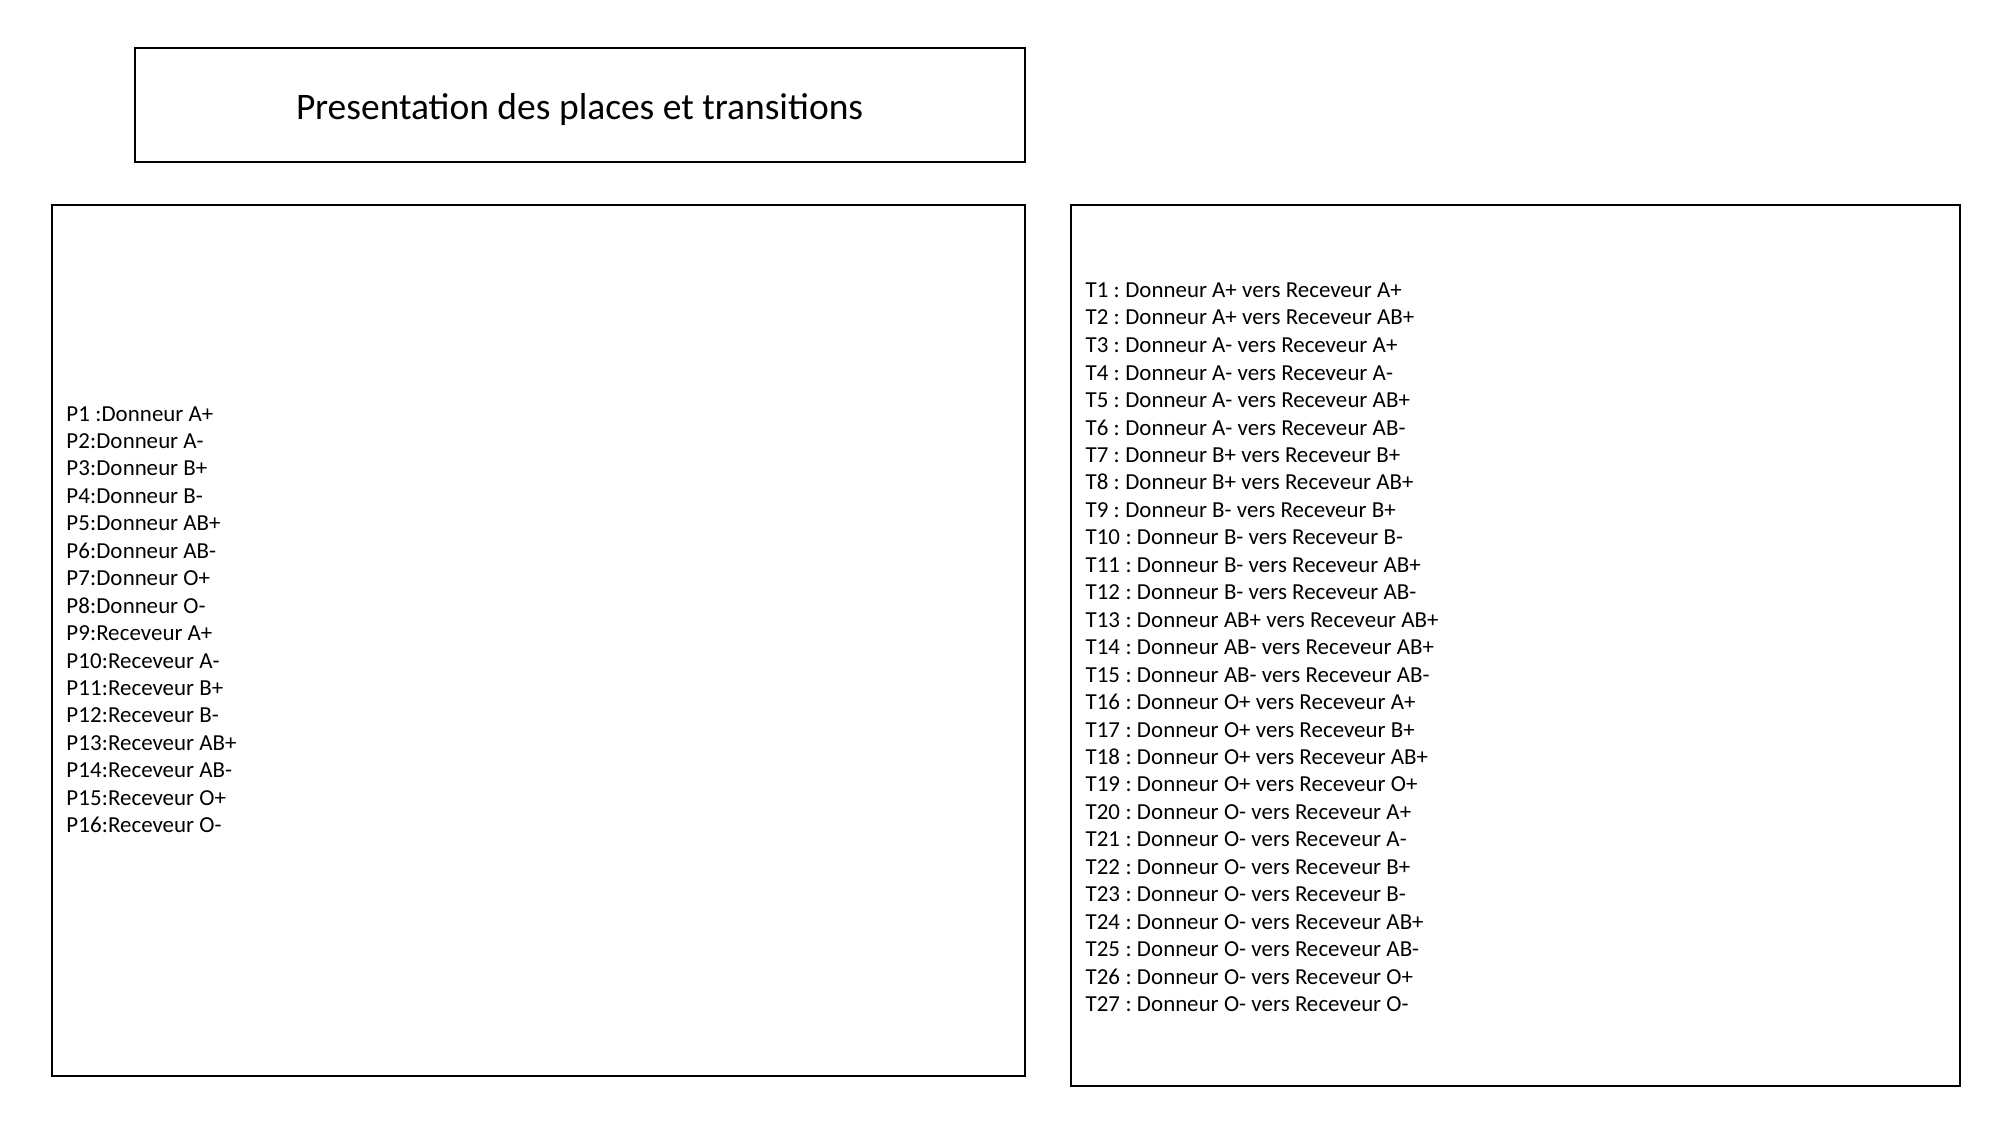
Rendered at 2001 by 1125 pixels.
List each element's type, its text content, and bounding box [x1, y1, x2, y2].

text_box Presentation des places et transitions [134, 47, 1026, 163]
text_box P1 :Donneur A+ P2:Donneur A- P3:Donneur B+ P4:Donneur B- P5:Donneur AB+ P6:Donneur AB- P7:Donneur O+ P8:Donneur O- P9:Receveur A+ P10:Receveur A- P11:Receveur B+ P12:Receveur B- P13:Receveur AB+ P14:Receveur AB- P15:Receveur O+ P16:Receveur O- [51, 204, 1026, 1077]
text_box T1 : Donneur A+ vers Receveur A+ T2 : Donneur A+ vers Receveur AB+ T3 : Donneur A- vers Receveur A+ T4 : Donneur A- vers Receveur A- T5 : Donneur A- vers Receveur AB+ T6 : Donneur A- vers Receveur AB- T7 : Donneur B+ vers Receveur B+ T8 : Donneur B+ vers Receveur AB+ T9 : Donneur B- vers Receveur B+ T10 : Donneur B- vers Receveur B- T11 : Donneur B- vers Receveur AB+ T12 : Donneur B- vers Receveur AB- T13 : Donneur AB+ vers Receveur AB+ T14 : Donneur AB- vers Receveur AB+ T15 : Donneur AB- vers Receveur AB- T16 : Donneur O+ vers Receveur A+ T17 : Donneur O+ vers Receveur B+ T18 : Donneur O+ vers Receveur AB+ T19 : Donneur O+ vers Receveur O+ T20 : Donneur O- vers Receveur A+ T21 : Donneur O- vers Receveur A- T22 : Donneur O- vers Receveur B+ T23 : Donneur O- vers Receveur B- T24 : Donneur O- vers Receveur AB+ T25 : Donneur O- vers Receveur AB- T26 : Donneur O- vers Receveur O+ T27 : Donneur O- vers Receveur O- [1070, 204, 1961, 1087]
